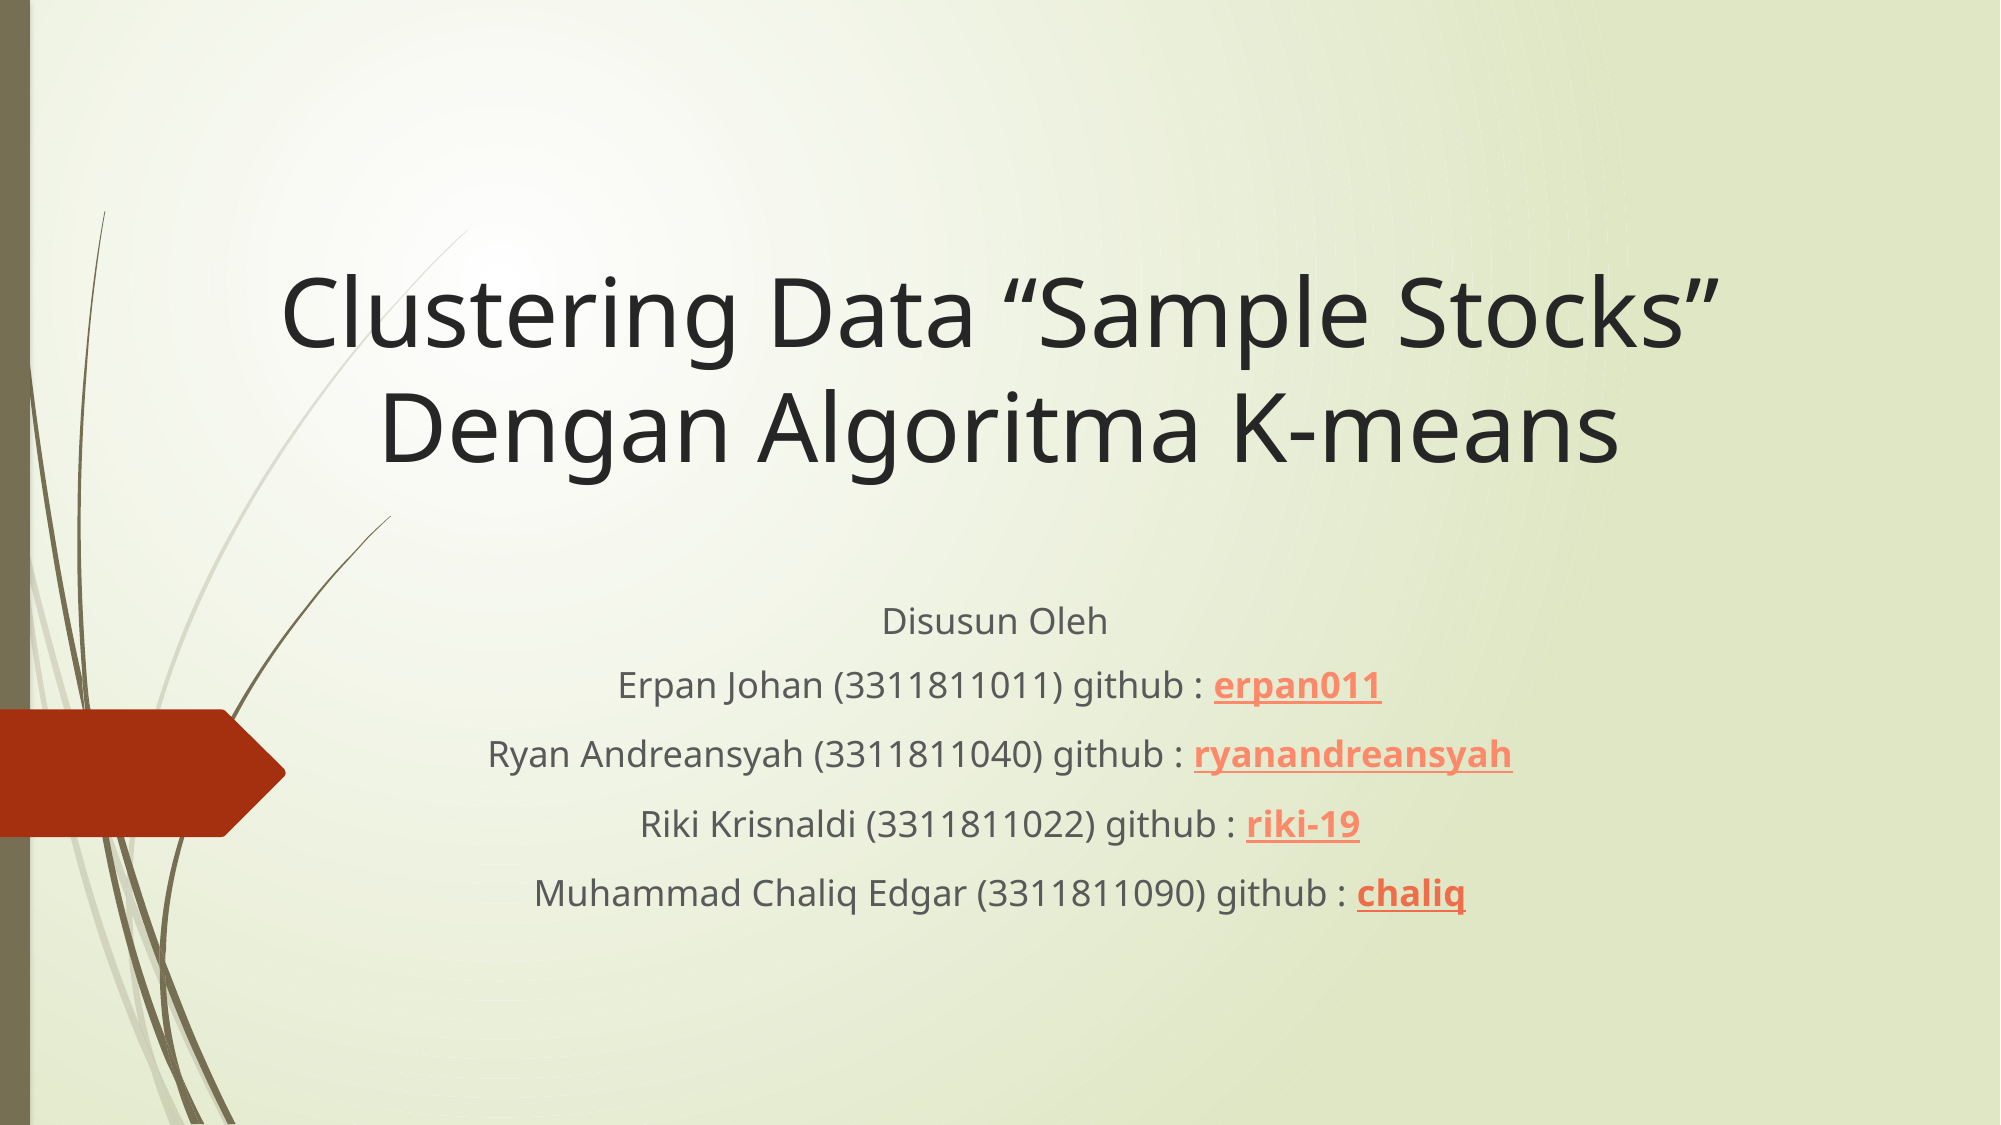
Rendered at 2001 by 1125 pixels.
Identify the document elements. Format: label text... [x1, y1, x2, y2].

title Clustering Data “Sample Stocks” Dengan Algoritma K-means [249, 141, 1750, 489]
subtitle Disusun Oleh Erpan Johan (3311811011) github : erpan011 Ryan Andreansyah (3311811040) github : ryanandreansyah Riki Krisnaldi (3311811022) github : riki-19 Muhammad Chaliq Edgar (3311811090) github : chaliq [249, 590, 1750, 926]
